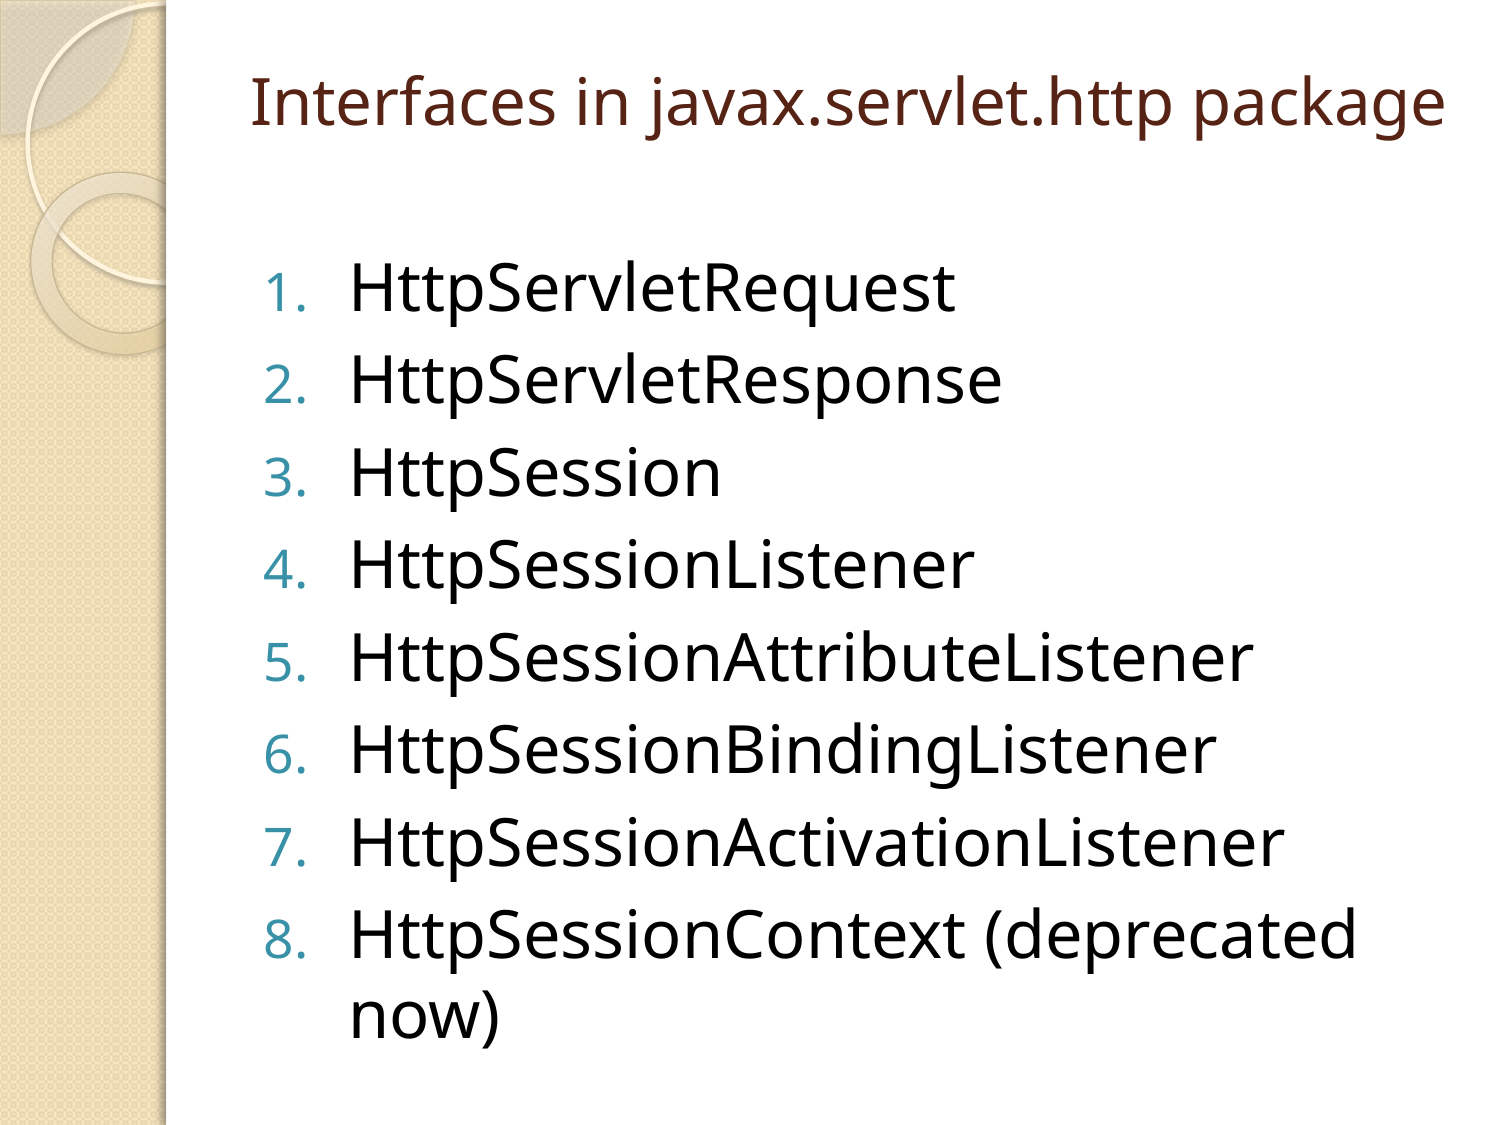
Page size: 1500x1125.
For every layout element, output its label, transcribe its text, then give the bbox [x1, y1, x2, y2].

list HttpServletRequest HttpServletResponse HttpSession HttpSessionListener HttpSessionAttributeListener HttpSessionBindingListener HttpSessionActivationListener HttpSessionContext (deprecated now) [235, 237, 1466, 1025]
title Interfaces in javax.servlet.http package [235, 45, 1466, 233]
